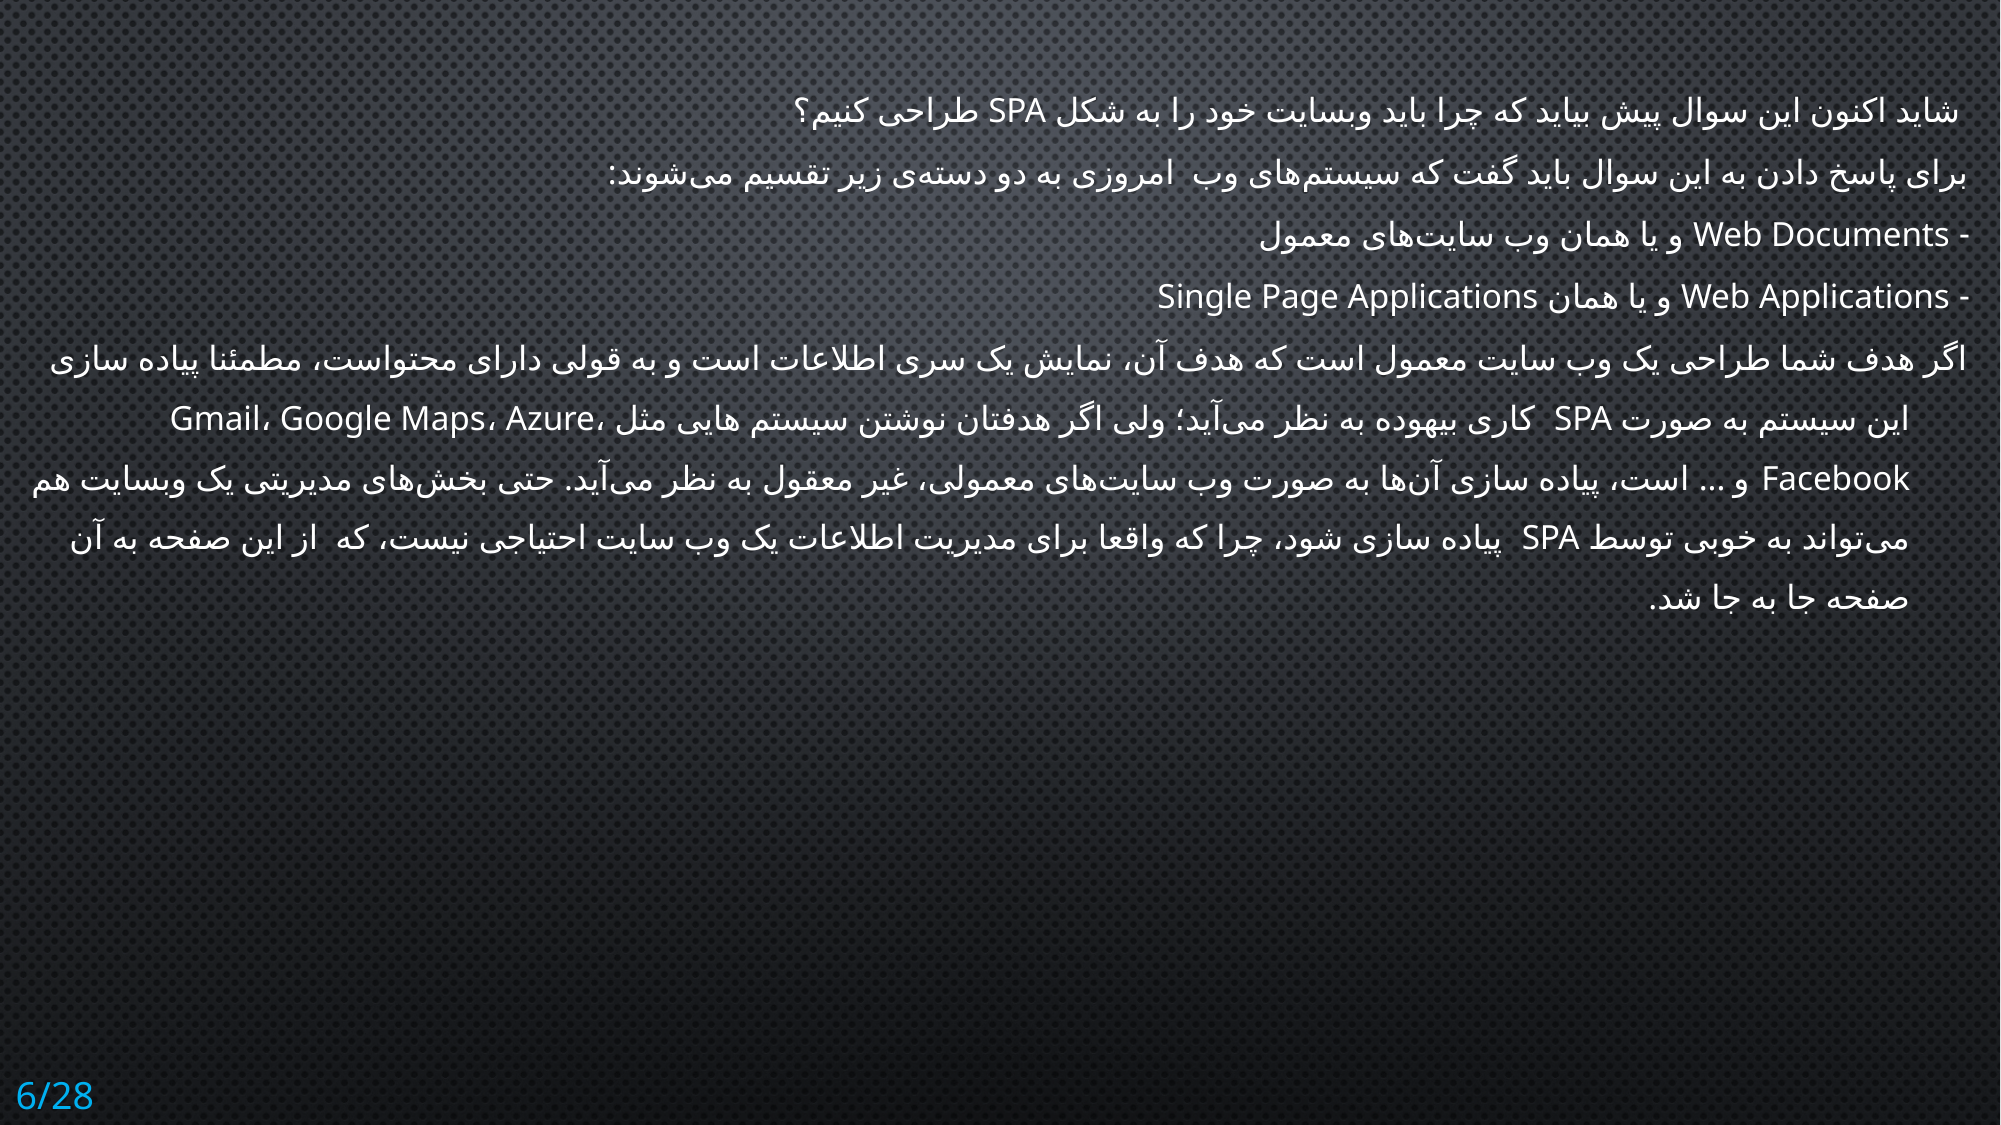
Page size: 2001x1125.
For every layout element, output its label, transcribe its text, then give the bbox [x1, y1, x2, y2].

text_box شاید اکنون این سوال پیش بیاید که چرا باید وبسایت خود را به شکل SPA طراحی کنیم؟ برای پاسخ دادن به این سوال باید گفت که سیستم‌های وب امروزی به دو دسته‌ی زیر تقسیم می‌شوند: - Web Documents و یا همان وب سایت‌های معمول - Web Applications و یا همان Single Page Applications اگر هدف شما طراحی یک وب سایت معمول است که هدف آن، نمایش یک سری اطلاعات است و به قولی دارای محتواست، مطمئنا پیاده سازی این سیستم به صورت SPA کاری بیهوده به نظر می‌آید؛ ولی اگر هدفتان نوشتن سیستم هایی مثل Gmail، Google Maps، Azure، Facebook و ... است، پیاده سازی آن‌ها به صورت وب سایت‌های معمولی، غیر معقول به نظر می‌آید. حتی بخش‌های مدیریتی یک وبسایت هم می‌تواند به خوبی توسط SPA پیاده سازی شود، چرا که واقعا برای مدیریت اطلاعات یک وب سایت احتیاجی نیست، که از این صفحه به آن صفحه جا به جا شد. [0, 61, 2000, 624]
text_box 6/28 [0, 1064, 110, 1125]
